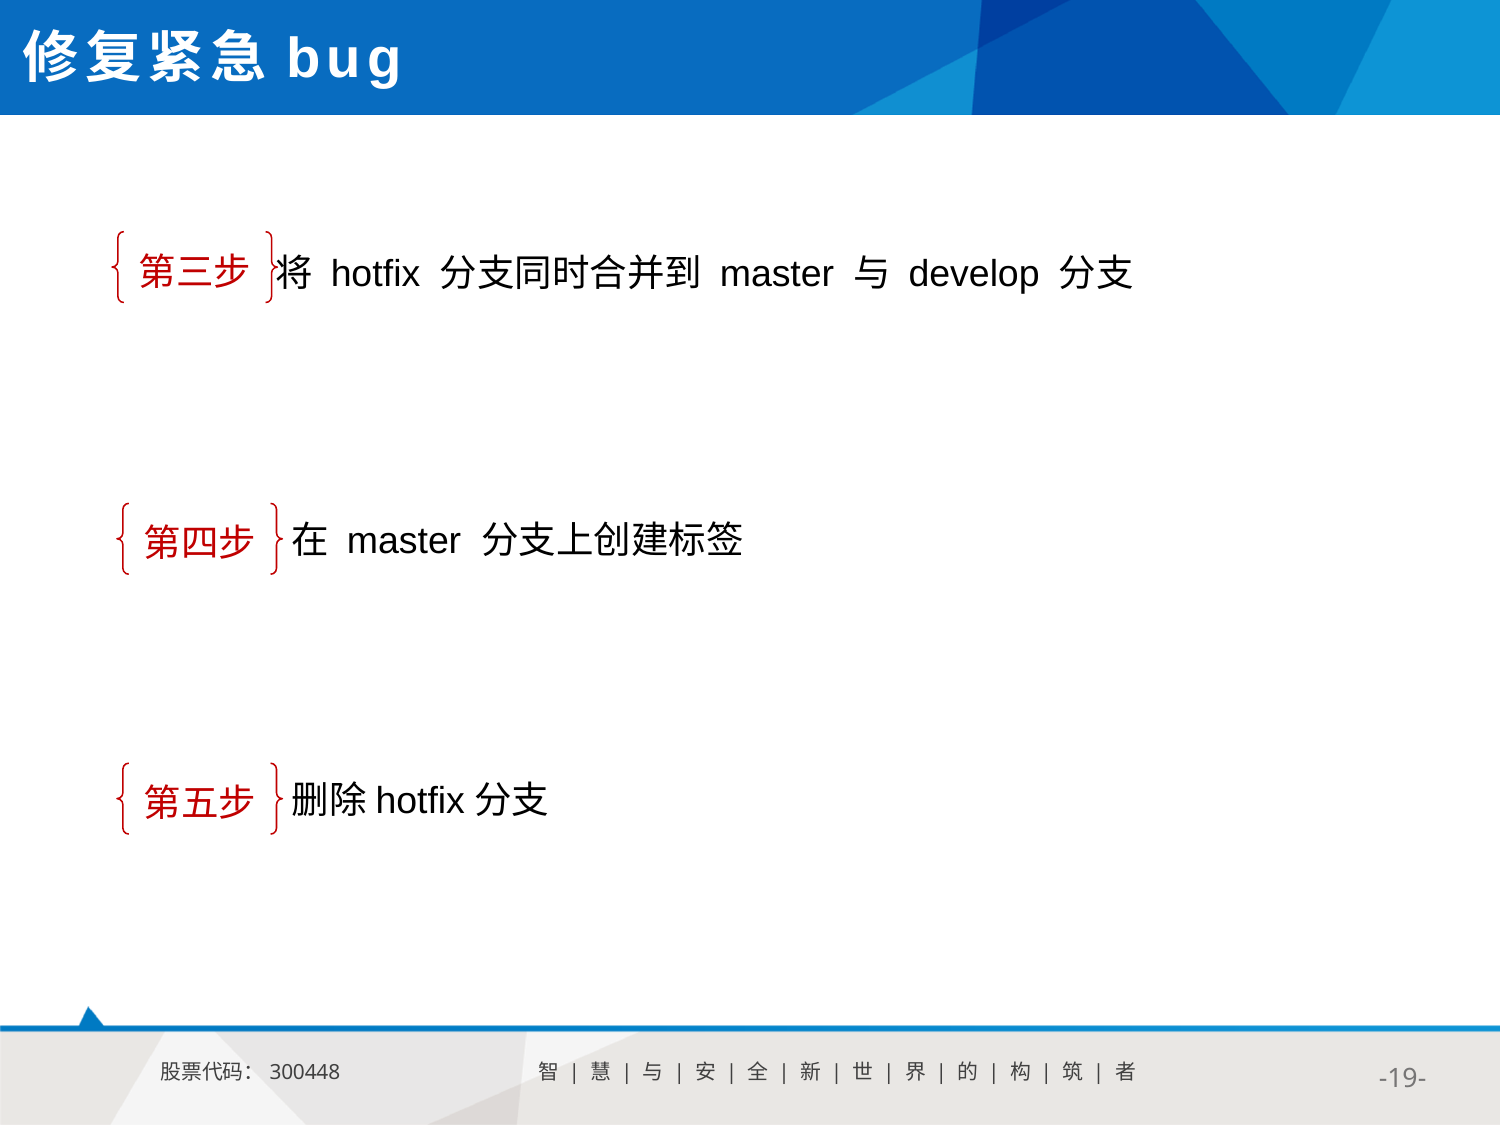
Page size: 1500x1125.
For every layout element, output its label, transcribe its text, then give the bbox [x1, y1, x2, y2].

picture [0, 1006, 1500, 1125]
picture [0, 0, 1390, 115]
text_box 删除hotfix分支 [278, 768, 564, 829]
text_box 第四步 [116, 502, 284, 575]
text_box 将 hotfix 分支同时合并到 master 与 develop 分支 [271, 242, 1149, 302]
text_box 第五步 [116, 762, 284, 835]
text_box 修复紧急bug [13, 16, 1365, 112]
text_box 第三步 [111, 230, 279, 304]
text_box 在 master 分支上创建标签 [278, 508, 759, 569]
